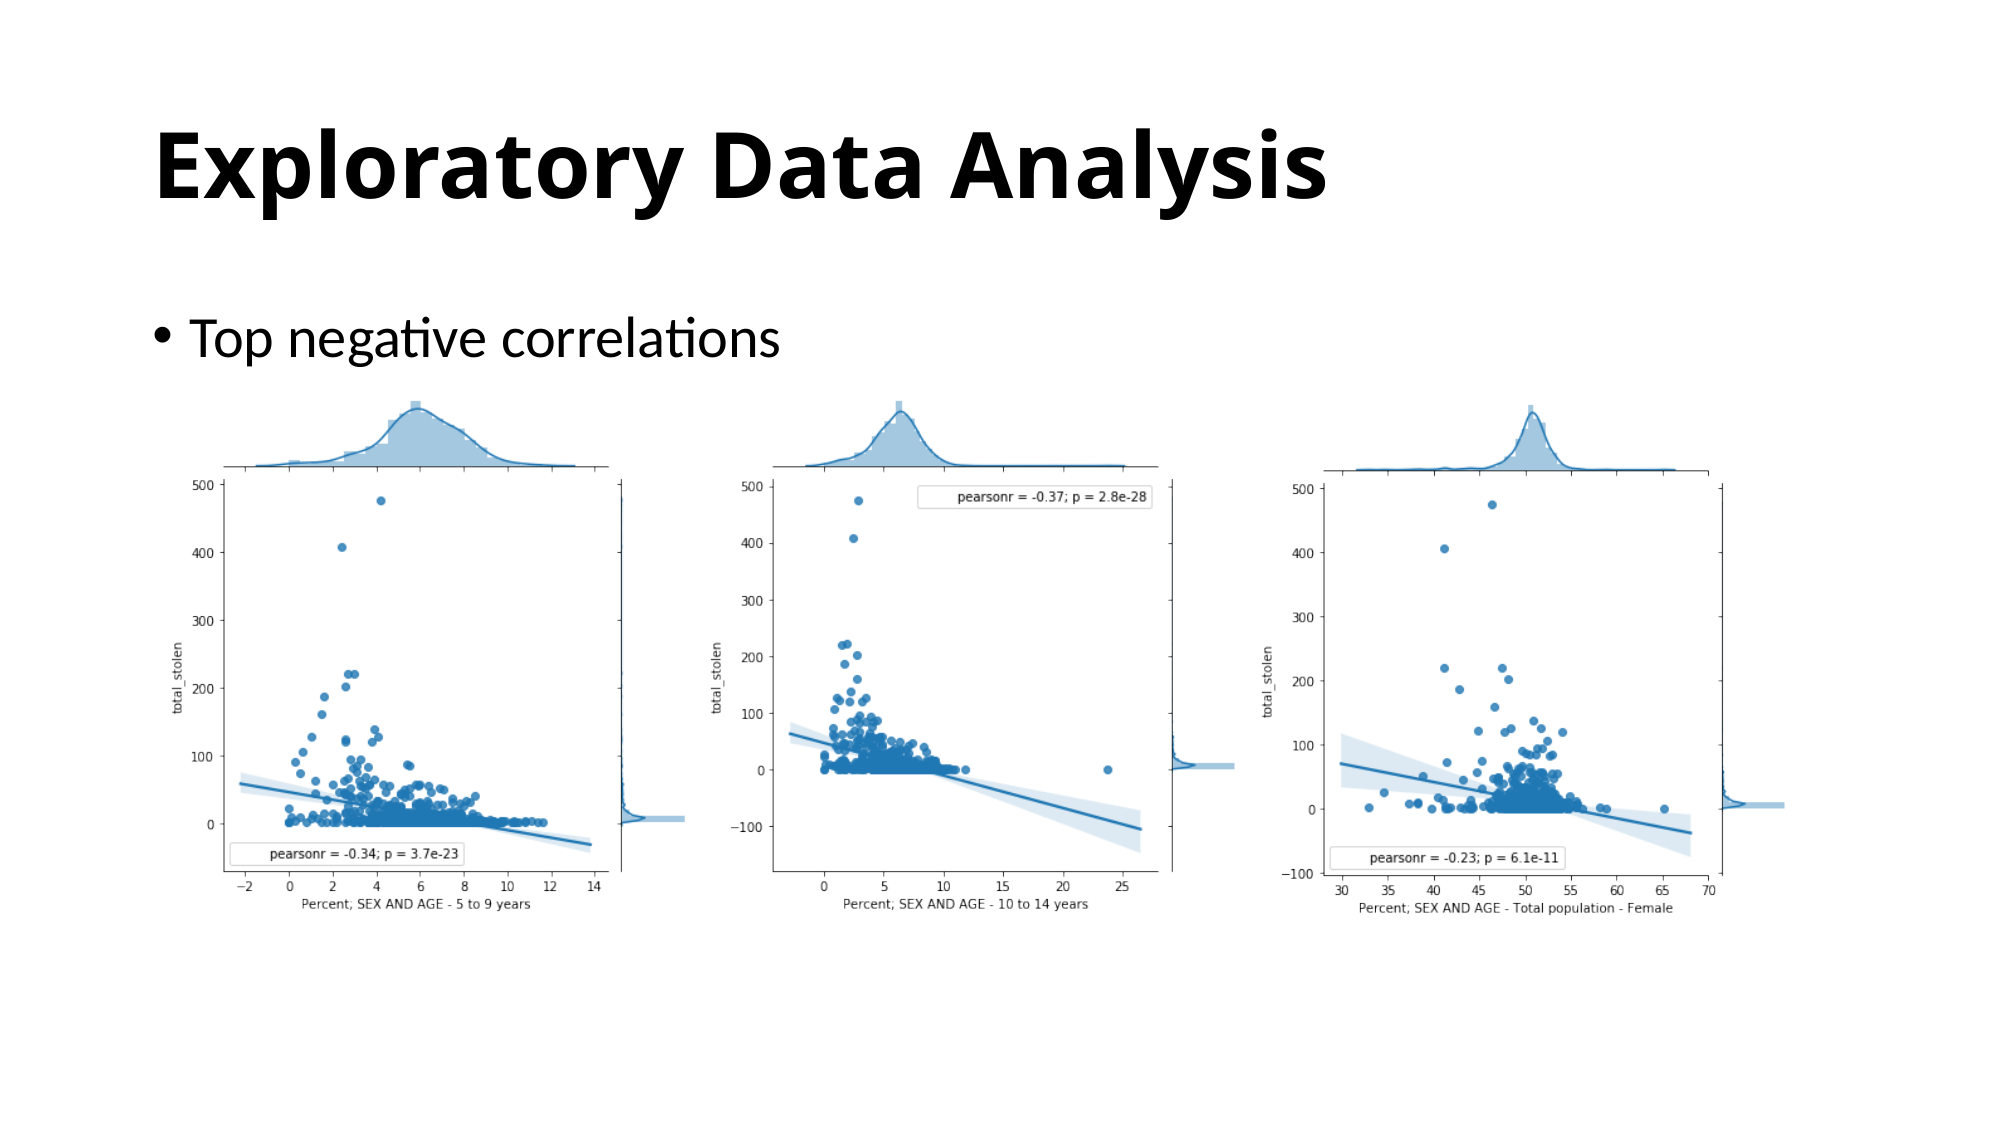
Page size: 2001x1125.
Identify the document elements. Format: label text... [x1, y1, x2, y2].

title Exploratory Data Analysis [137, 59, 1863, 278]
picture [1253, 390, 1801, 923]
picture [702, 386, 1251, 919]
list Top negative correlations [137, 299, 1816, 1014]
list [163, 386, 700, 919]
